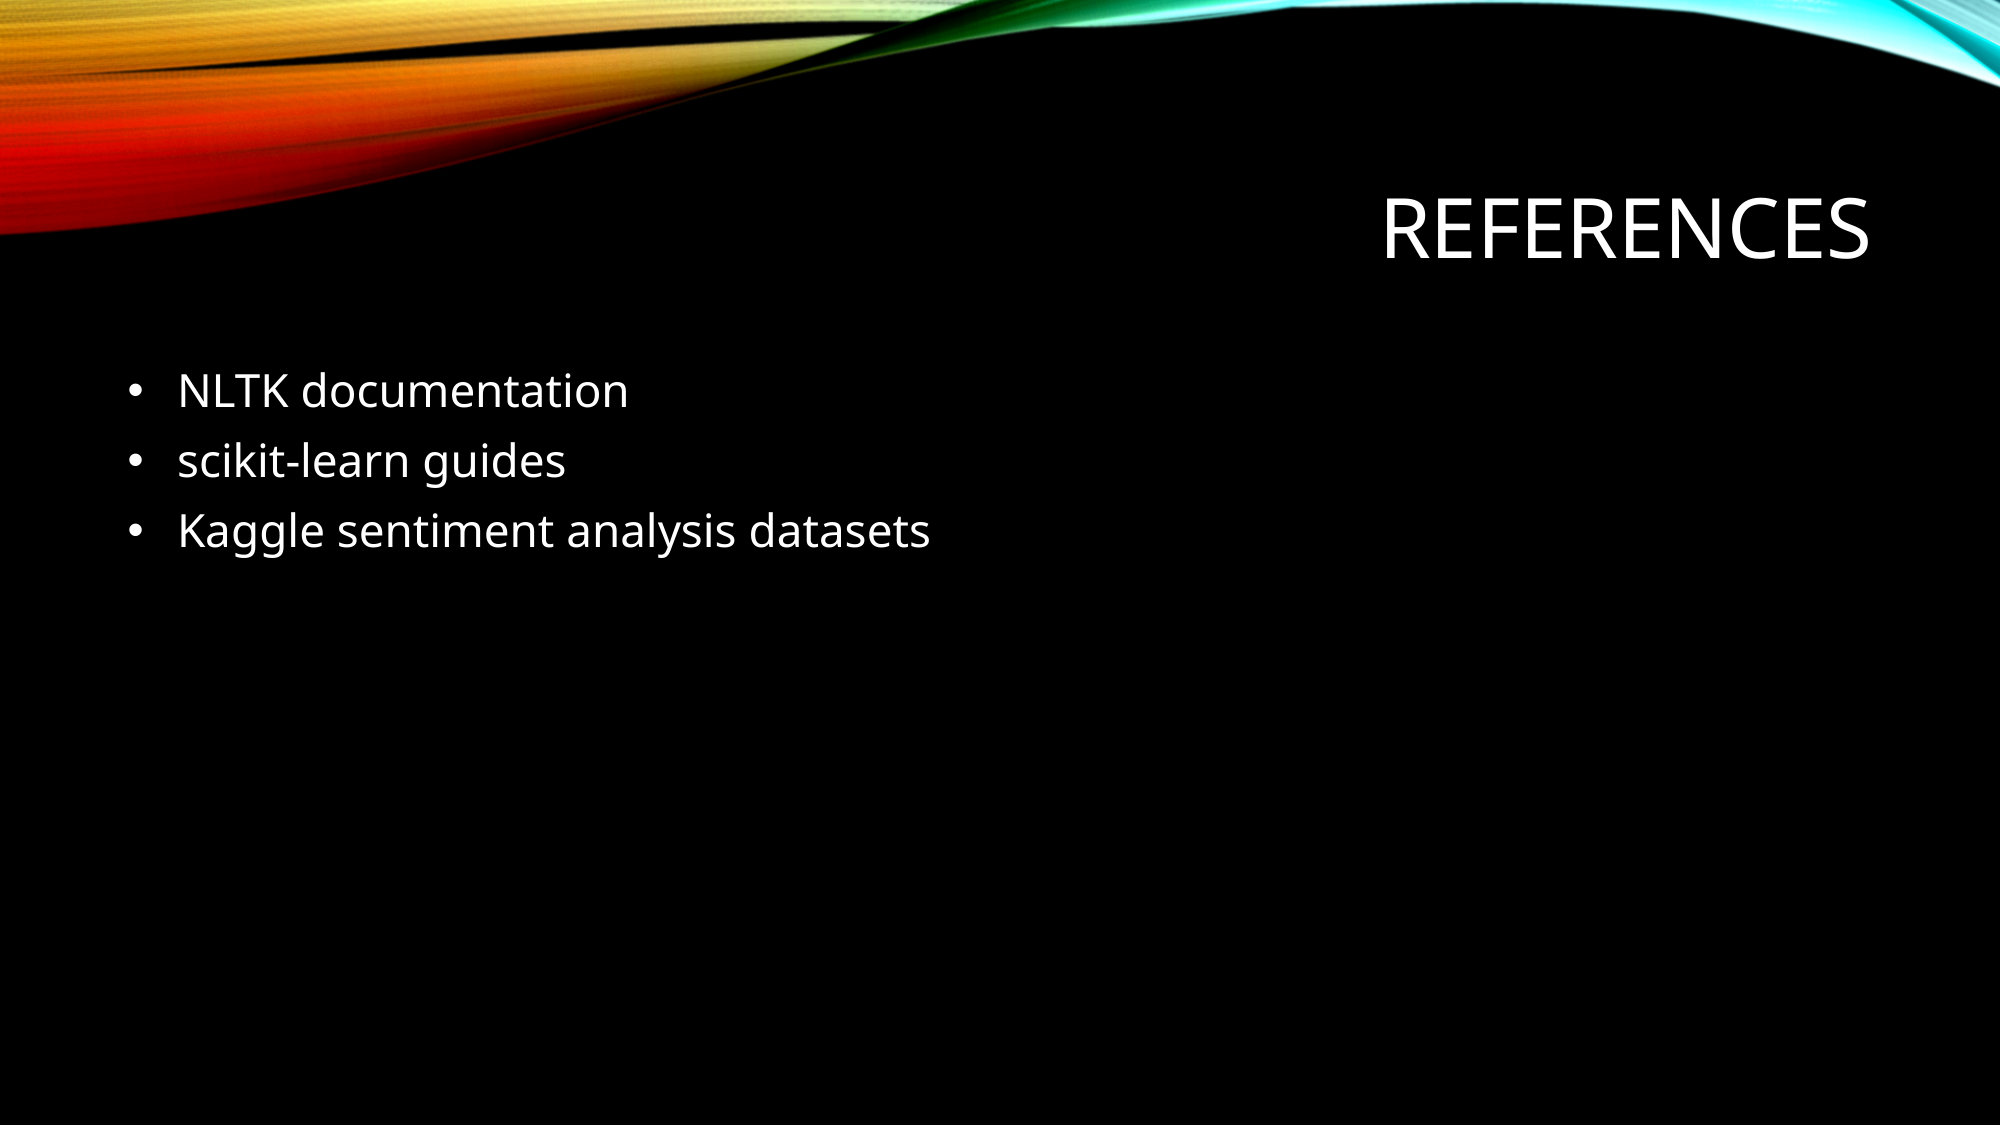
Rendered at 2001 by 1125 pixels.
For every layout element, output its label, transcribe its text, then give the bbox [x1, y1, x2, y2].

title References [474, 125, 1888, 338]
picture [0, 0, 2000, 237]
list NLTK documentation scikit-learn guides Kaggle sentiment analysis datasets [112, 360, 1888, 1021]
